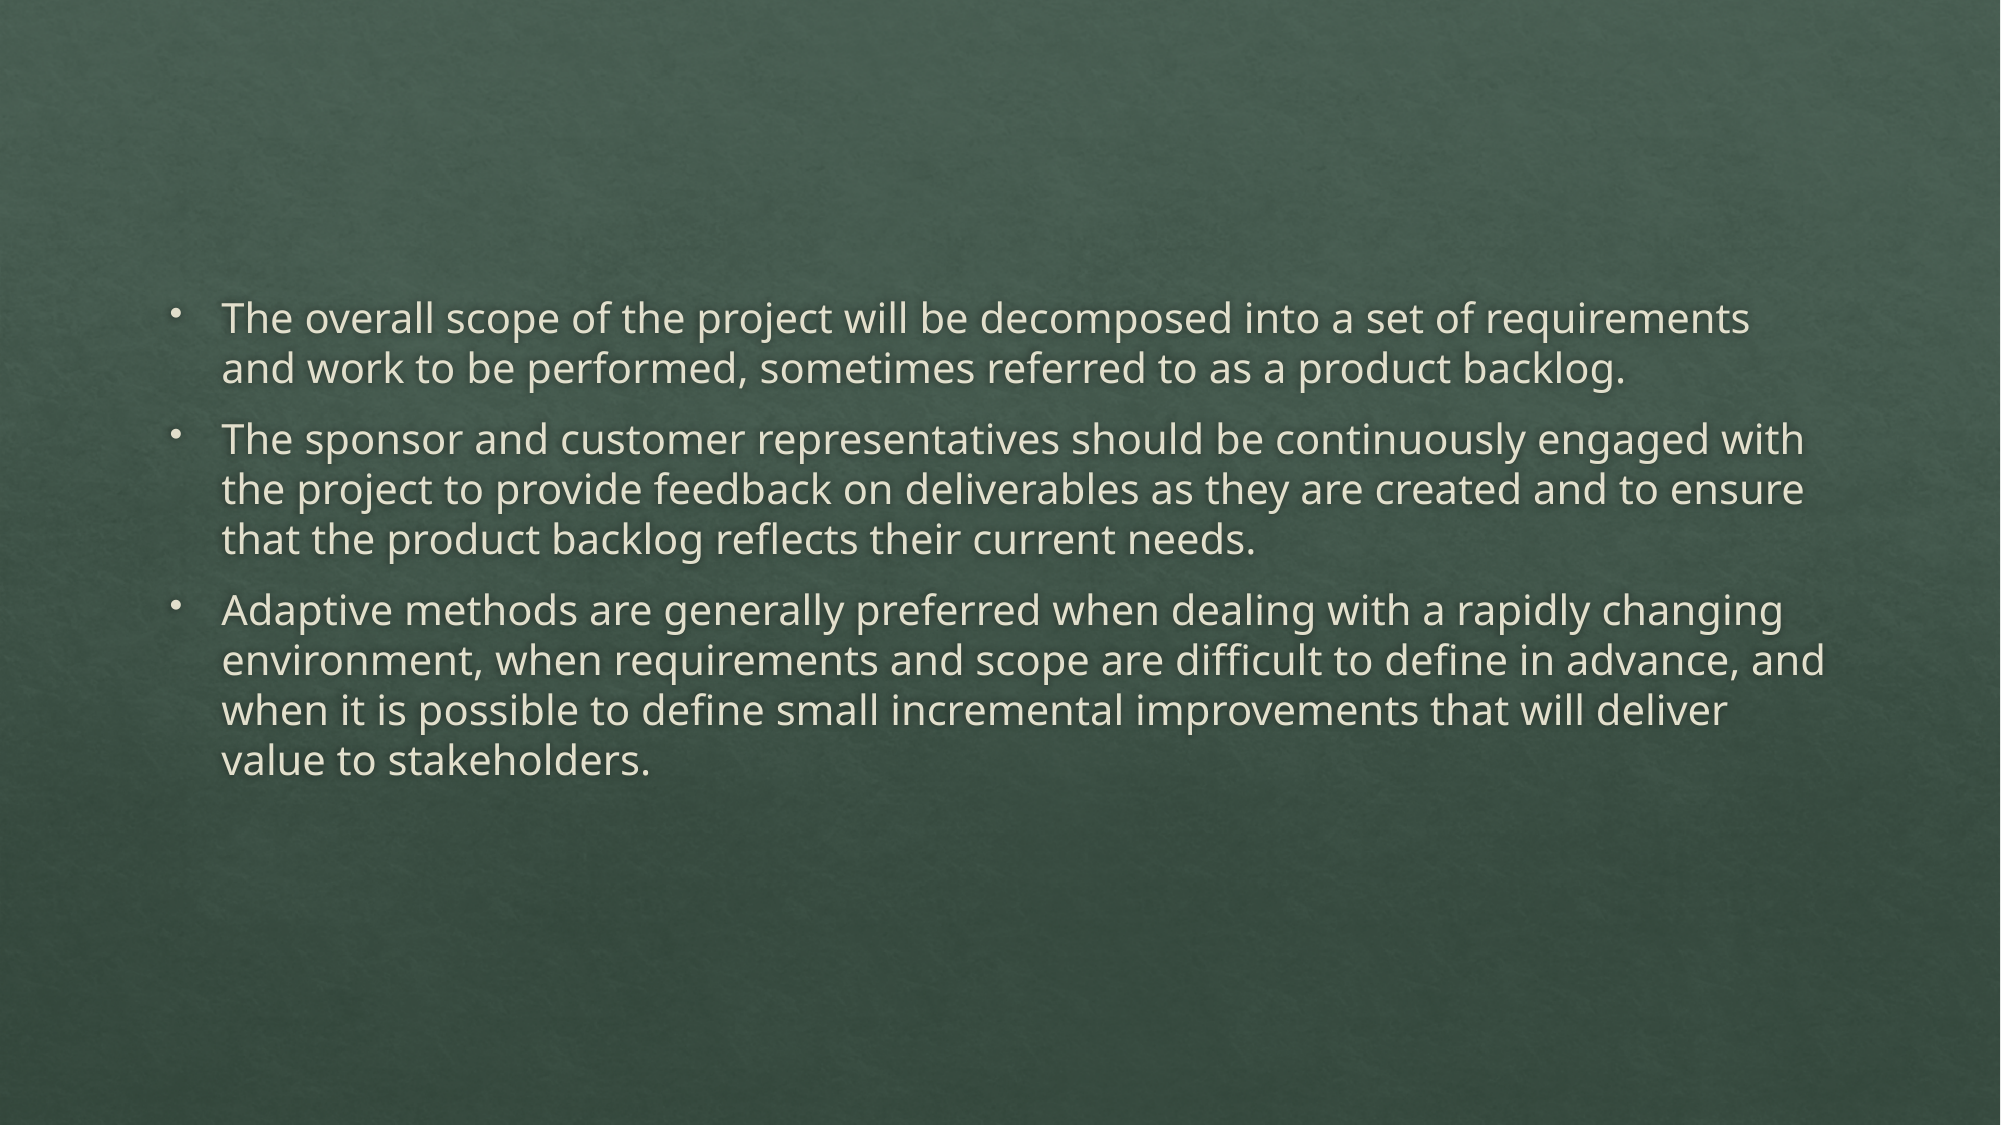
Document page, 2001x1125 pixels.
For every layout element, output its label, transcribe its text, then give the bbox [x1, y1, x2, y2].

list The overall scope of the project will be decomposed into a set of requirements and work to be performed, sometimes referred to as a product backlog. The sponsor and customer representatives should be continuously engaged with the project to provide feedback on deliverables as they are created and to ensure that the product backlog reflects their current needs. Adaptive methods are generally preferred when dealing with a rapidly changing environment, when requirements and scope are difficult to define in advance, and when it is possible to define small incremental improvements that will deliver value to stakeholders. [149, 284, 1849, 950]
